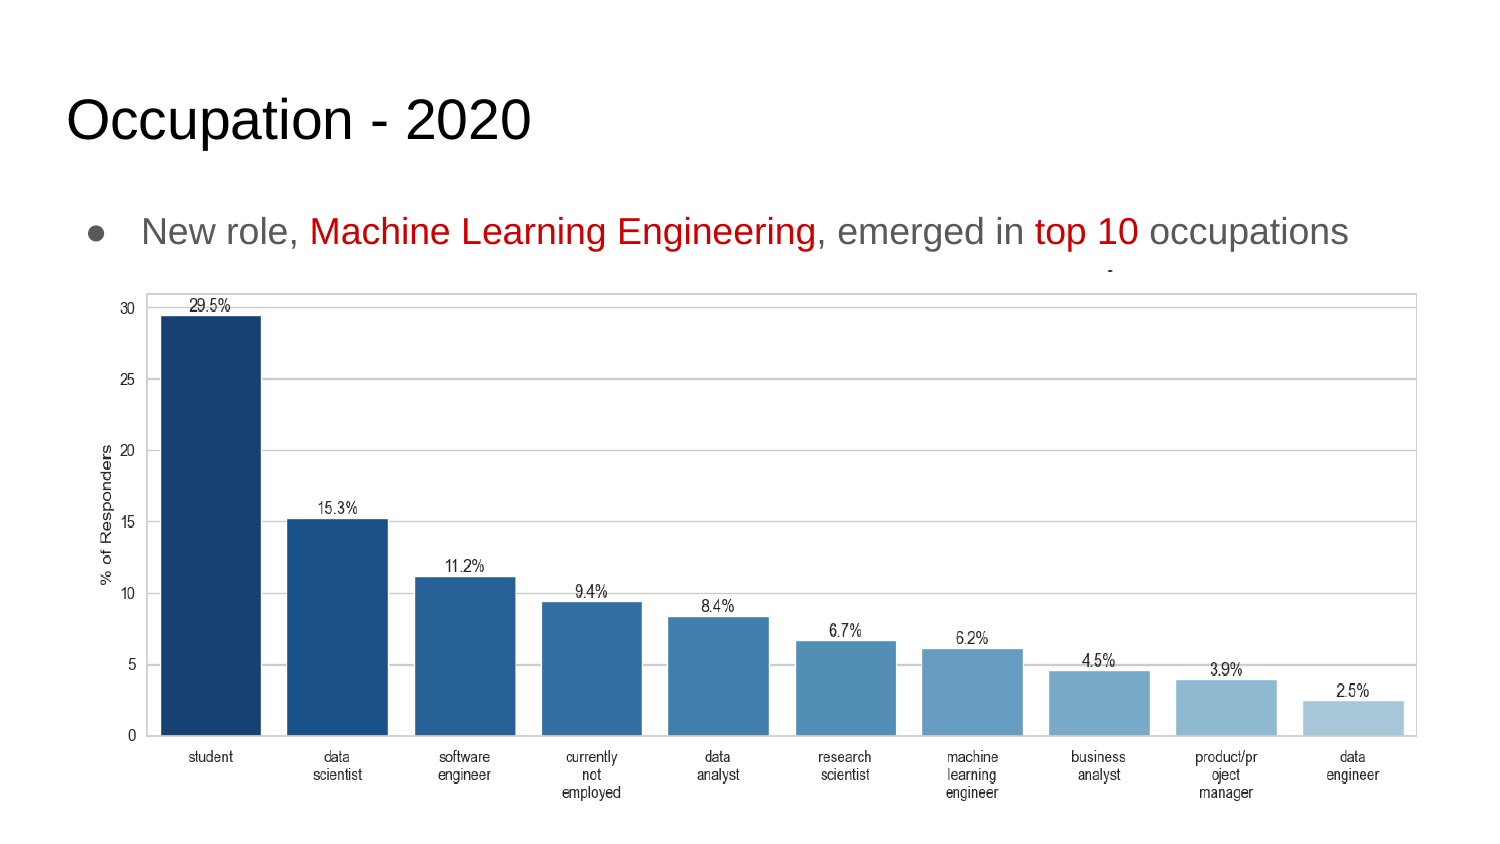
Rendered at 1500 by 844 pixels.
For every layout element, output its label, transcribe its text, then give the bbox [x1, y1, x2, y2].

list New role, Machine Learning Engineering, emerged in top 10 occupations [51, 189, 1449, 750]
picture [91, 270, 1425, 813]
title Occupation - 2020 [51, 72, 1449, 167]
